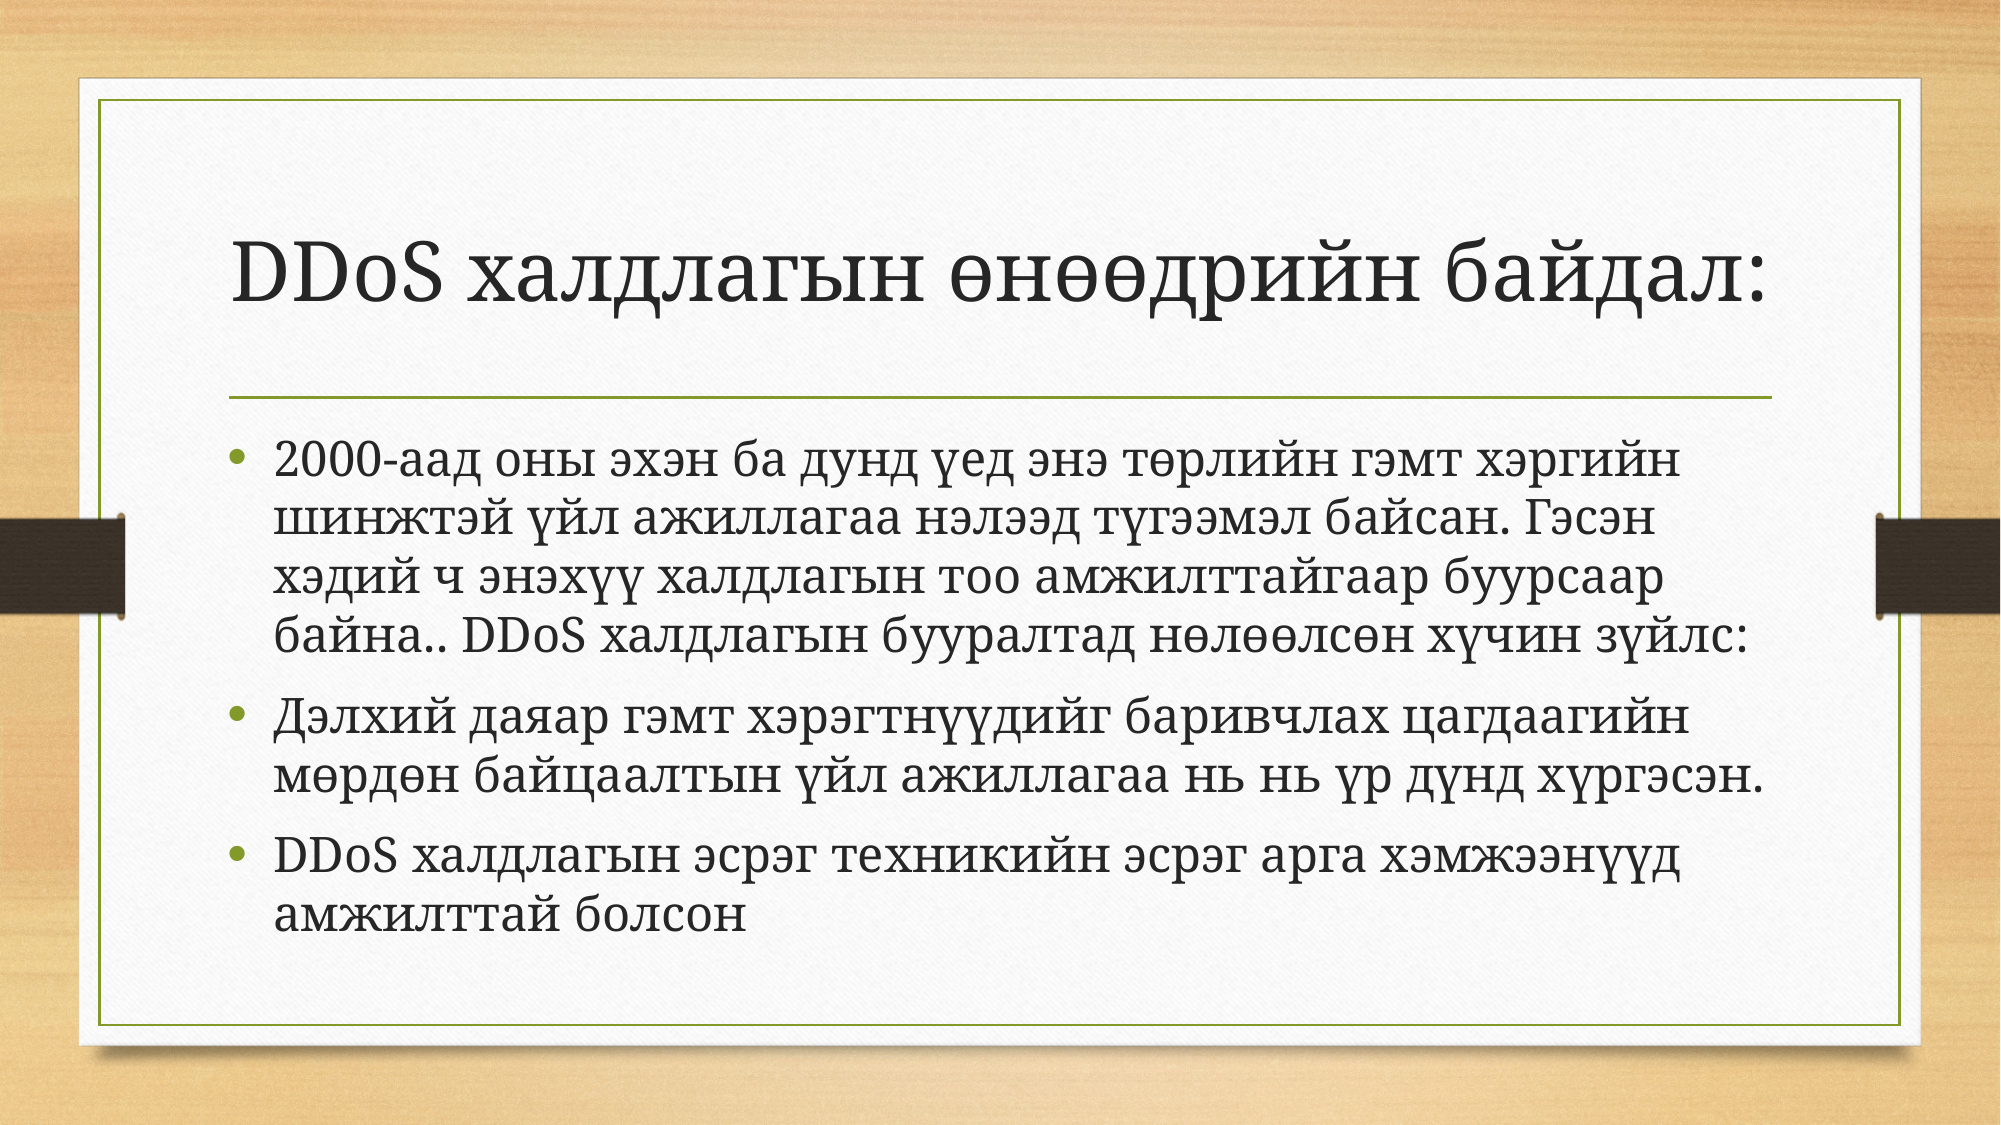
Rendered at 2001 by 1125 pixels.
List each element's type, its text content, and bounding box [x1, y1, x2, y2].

list 2000-аад оны эхэн ба дунд үед энэ төрлийн гэмт хэргийн шинжтэй үйл ажиллагаа нэлээд түгээмэл байсан. Гэсэн хэдий ч энэхүү халдлагын тоо амжилттайгаар буурсаар байна.. DDoS халдлагын бууралтад нөлөөлсөн хүчин зүйлс: Дэлхий даяар гэмт хэрэгтнүүдийг баривчлах цагдаагийн мөрдөн байцаалтын үйл ажиллагаа нь нь үр дүнд хүргэсэн. DDoS халдлагын эсрэг техникийн эсрэг арга хэмжээнүүд амжилттай болсон [212, 419, 1788, 964]
picture [0, 0, 2001, 1125]
title DDoS халдлагын өнөөдрийн байдал: [212, 161, 1788, 375]
